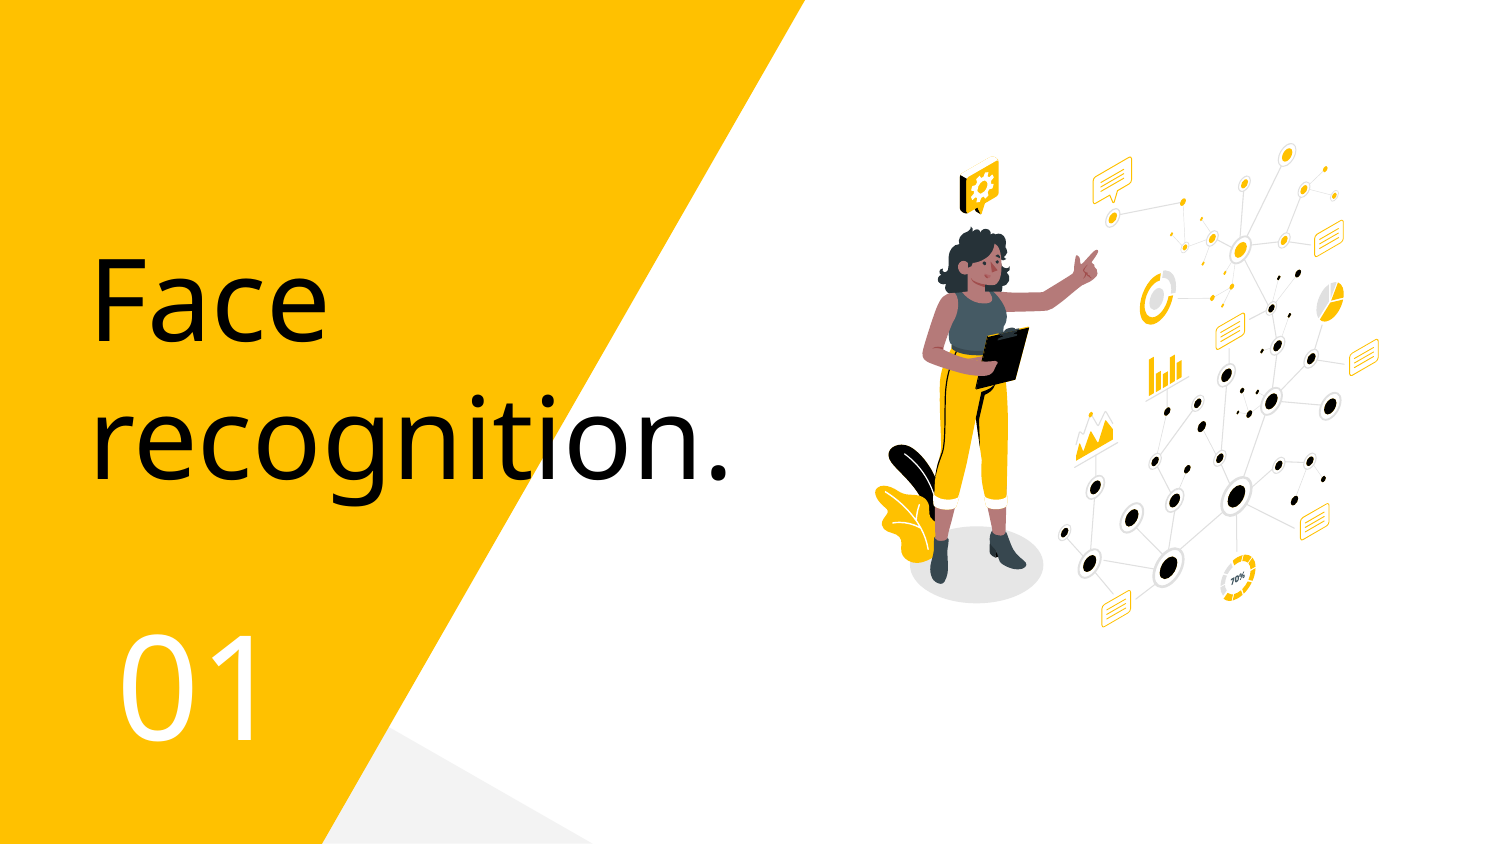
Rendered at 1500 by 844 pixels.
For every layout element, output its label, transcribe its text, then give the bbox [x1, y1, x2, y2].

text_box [871, 142, 1380, 628]
title Face recognition. [73, 212, 866, 516]
title 01 [101, 622, 370, 785]
